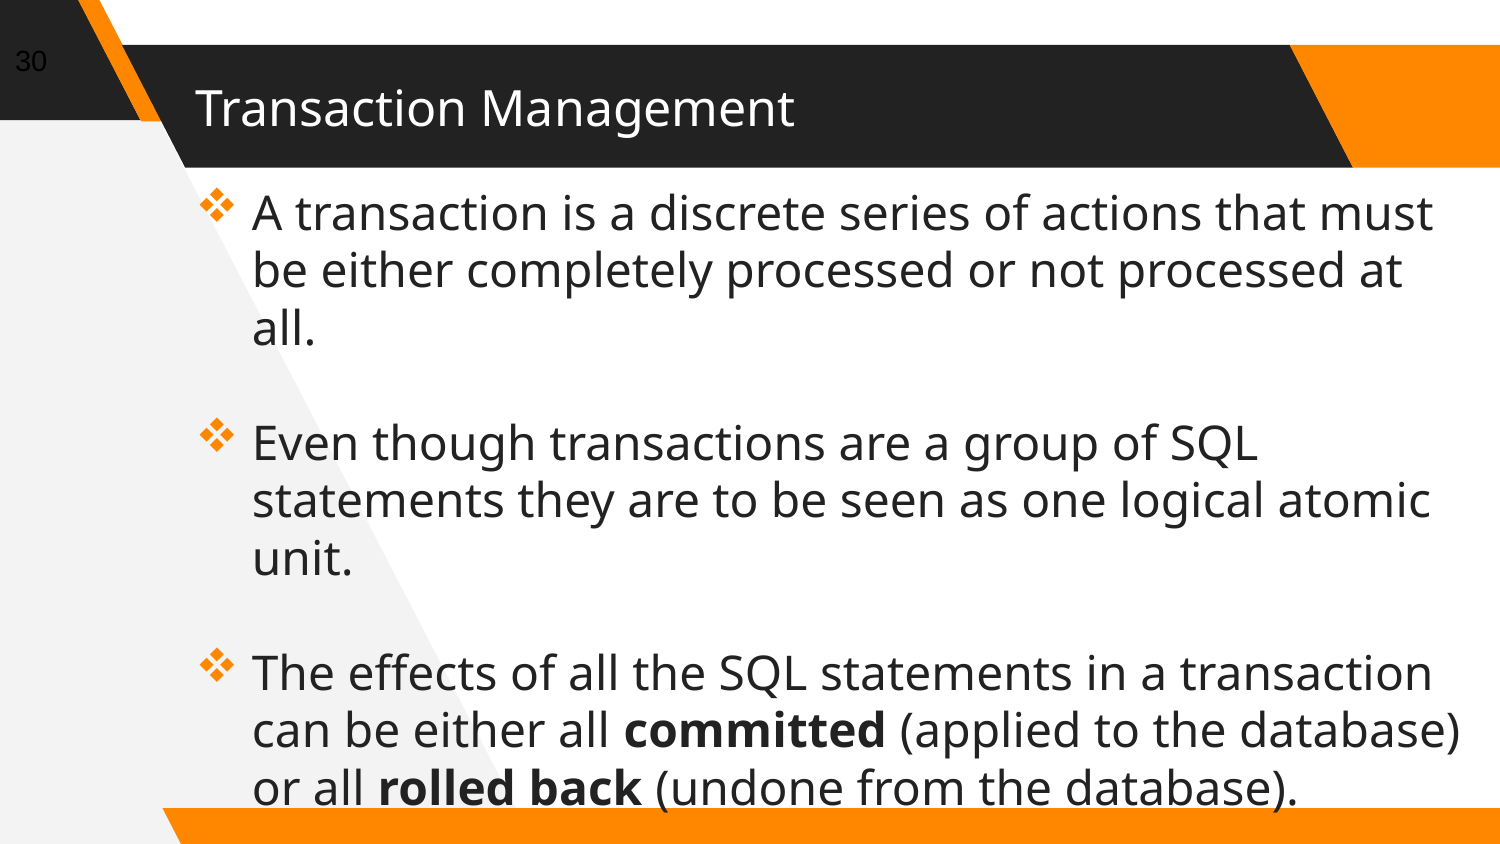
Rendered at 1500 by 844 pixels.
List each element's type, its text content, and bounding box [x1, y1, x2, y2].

list A transaction is a discrete series of actions that must be either completely processed or not processed at all. Even though transactions are a group of SQL statements they are to be seen as one logical atomic unit. The effects of all the SQL statements in a transaction can be either all committed (applied to the database) or all rolled back (undone from the database). [180, 167, 1480, 773]
title Transaction Management [180, 44, 1424, 167]
slide_number 30 [0, 0, 98, 121]
